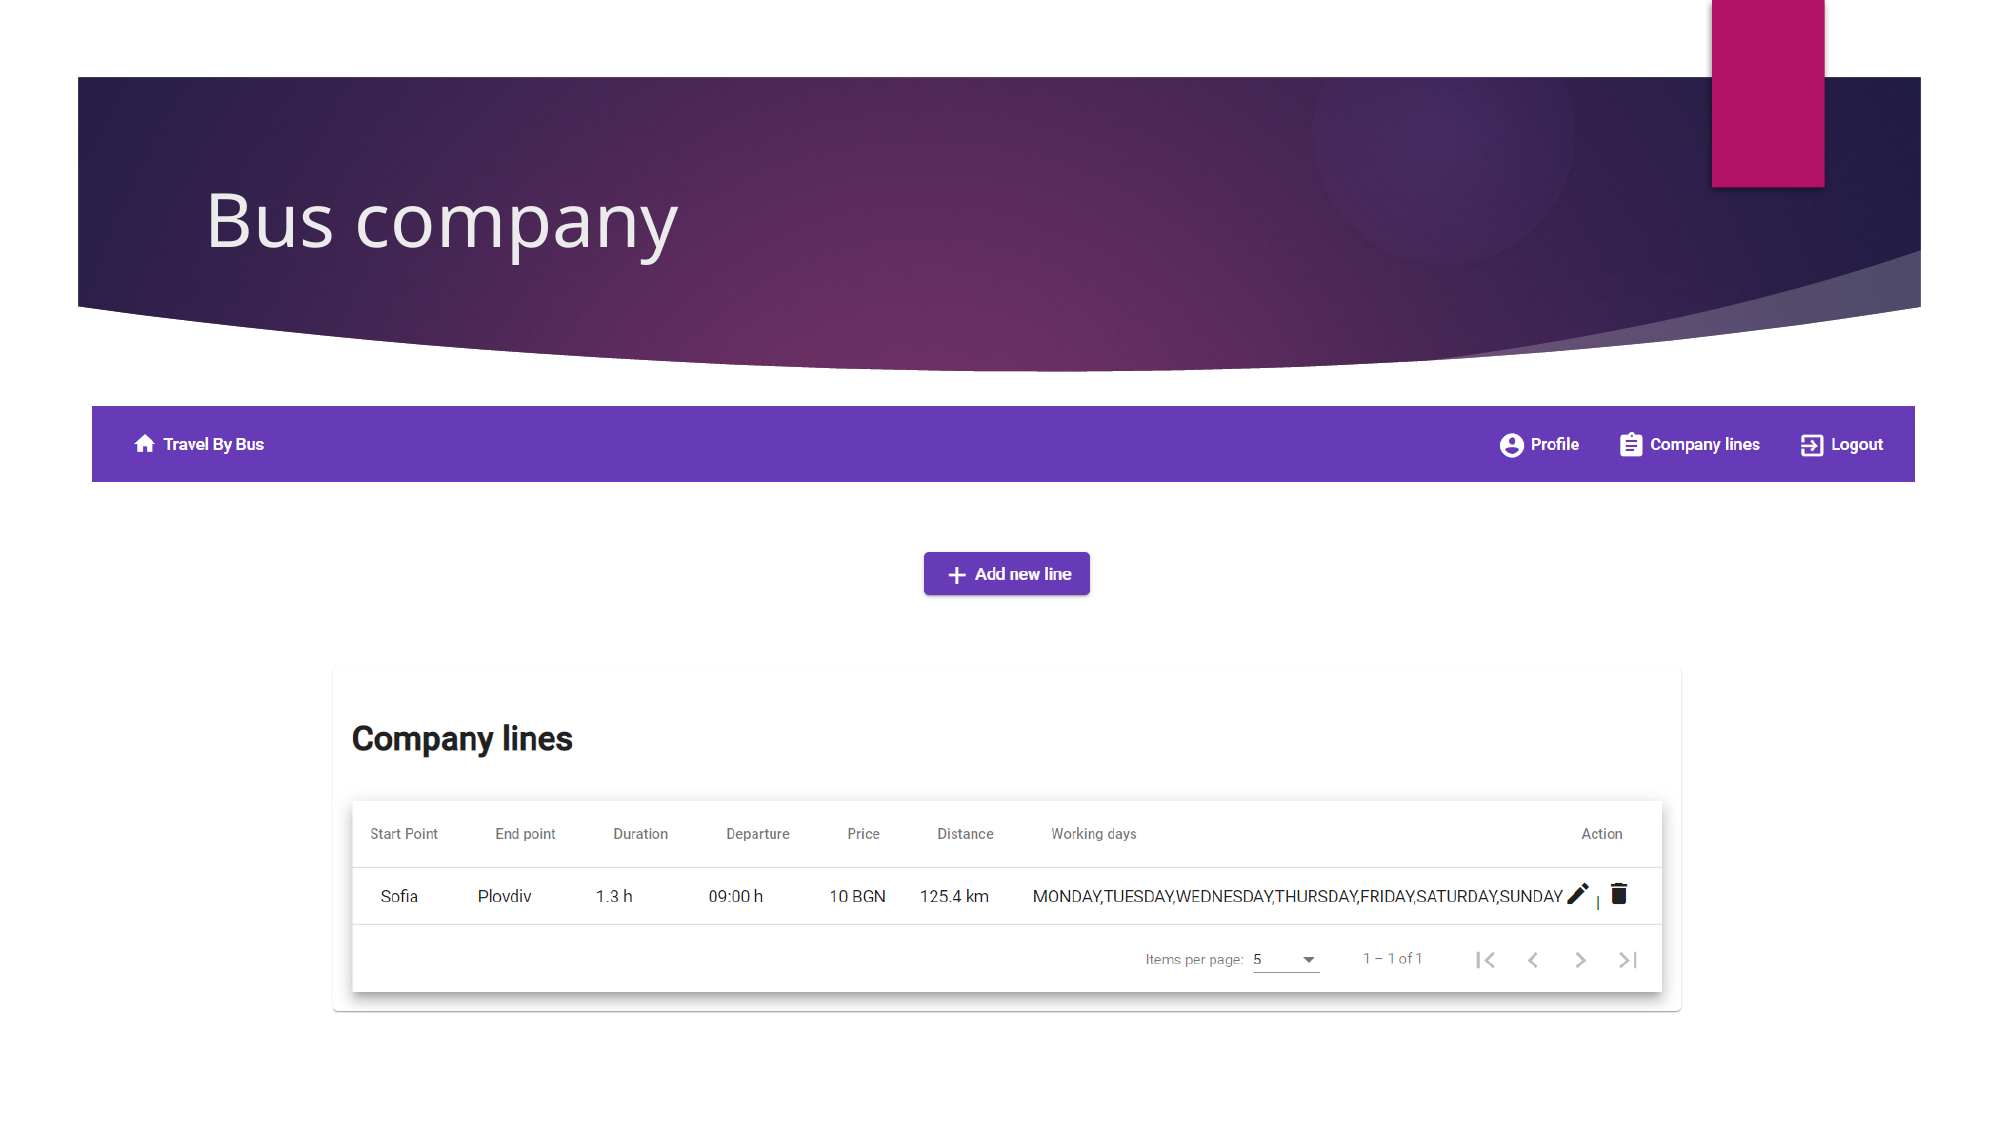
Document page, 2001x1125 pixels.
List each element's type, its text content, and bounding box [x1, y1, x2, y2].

title Bus company [189, 159, 1627, 276]
picture [92, 406, 1915, 1125]
